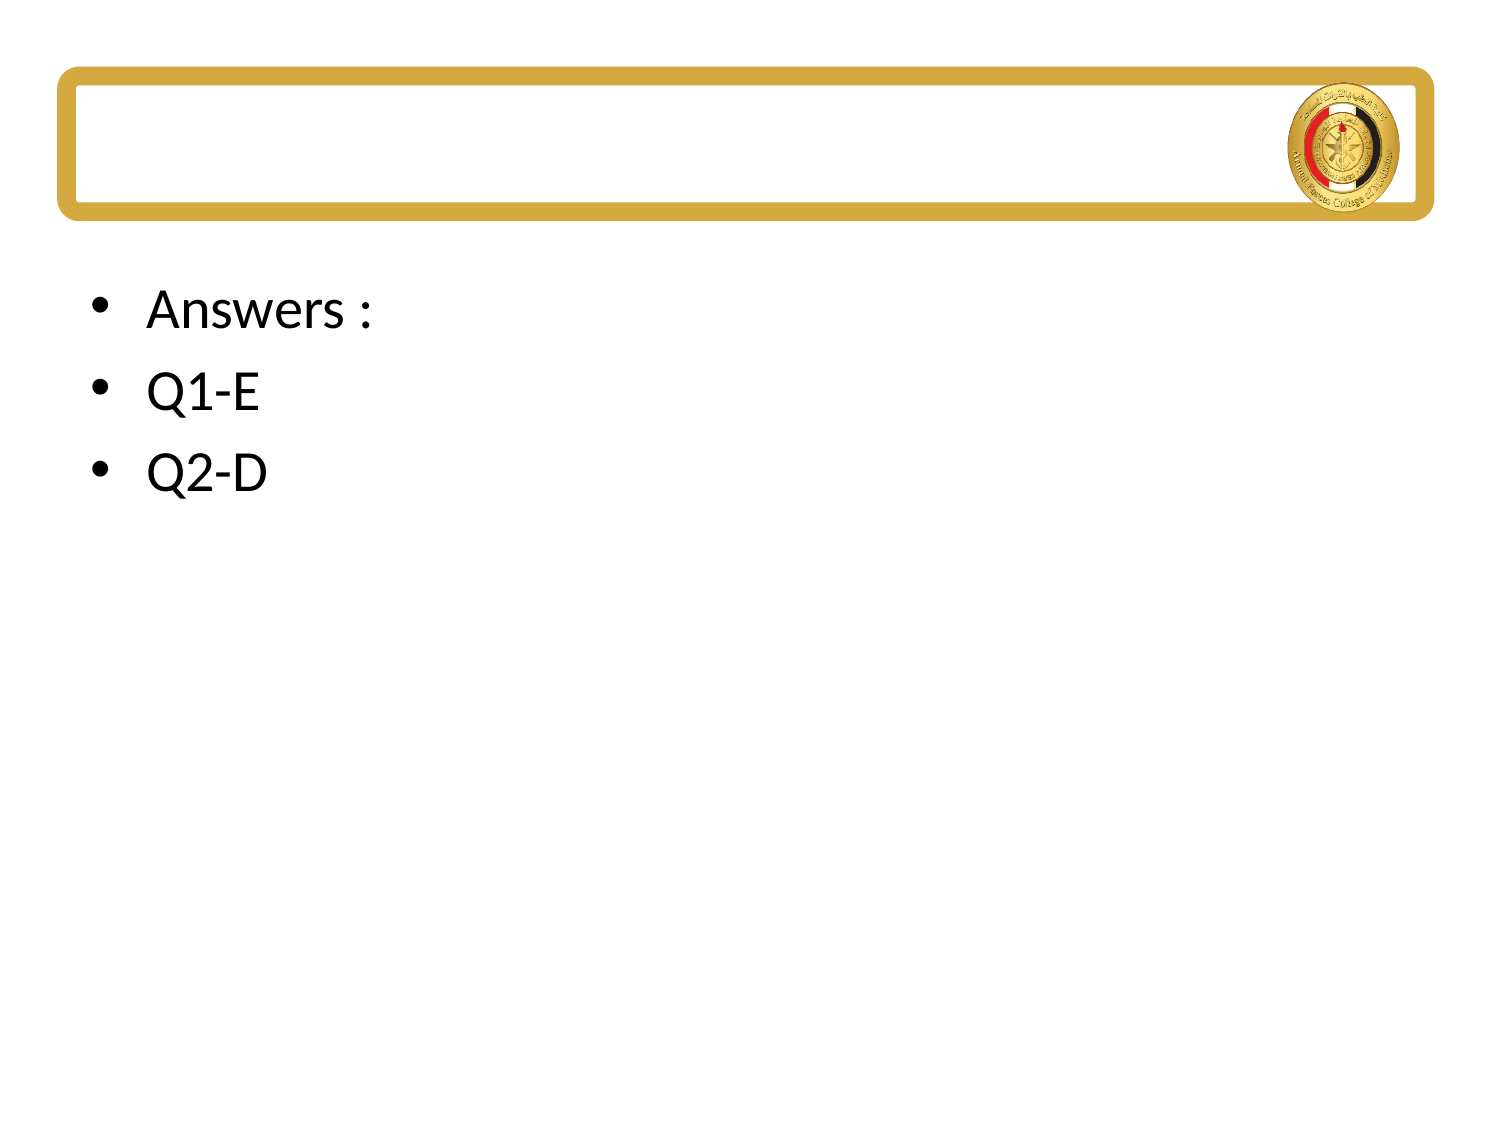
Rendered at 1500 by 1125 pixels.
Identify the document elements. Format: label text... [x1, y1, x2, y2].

list Answers : Q1-E Q2-D [75, 262, 1425, 1005]
picture [1287, 82, 1400, 213]
